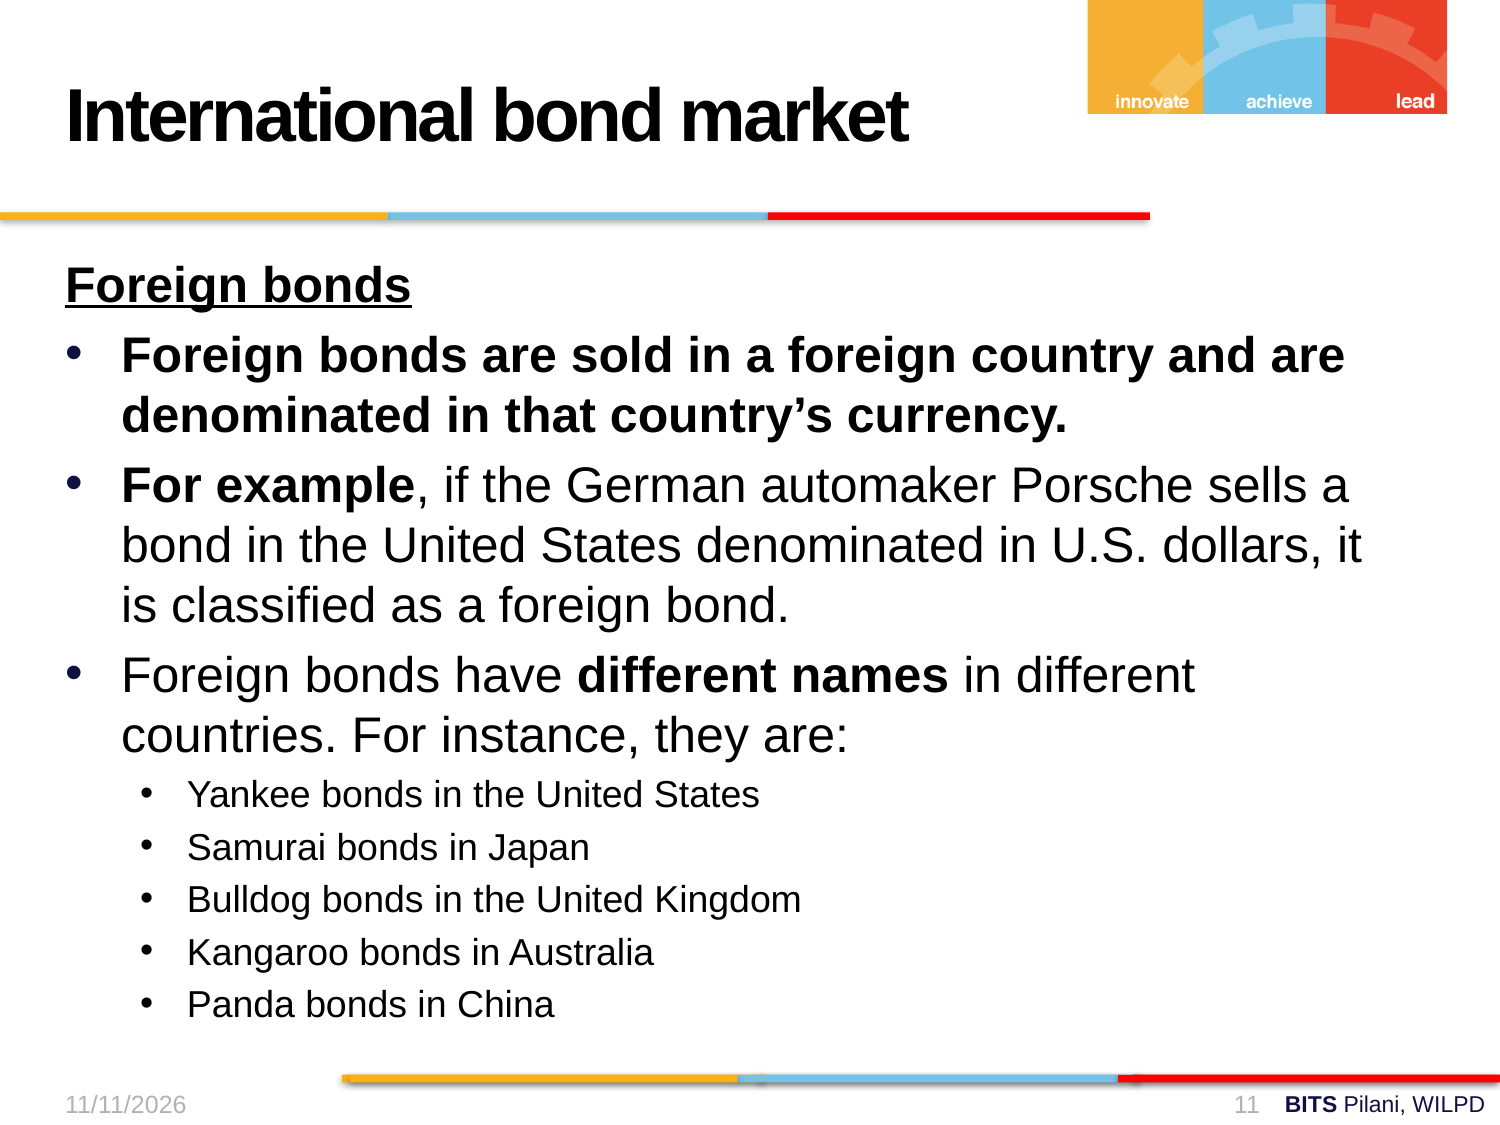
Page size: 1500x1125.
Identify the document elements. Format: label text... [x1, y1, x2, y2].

slide_number 11 [1108, 1082, 1275, 1125]
slide_number 03-Aug-24 [50, 1082, 400, 1125]
list International bond market [50, 24, 1088, 213]
list Foreign bonds Foreign bonds are sold in a foreign country and are denominated in that country’s currency. For example, if the German automaker Porsche sells a bond in the United States denominated in U.S. dollars, it is classified as a foreign bond. Foreign bonds have different names in different countries. For instance, they are: Yankee bonds in the United States Samurai bonds in Japan Bulldog bonds in the United Kingdom Kangaroo bonds in Australia Panda bonds in China [50, 245, 1400, 1063]
picture [1087, 0, 1448, 114]
